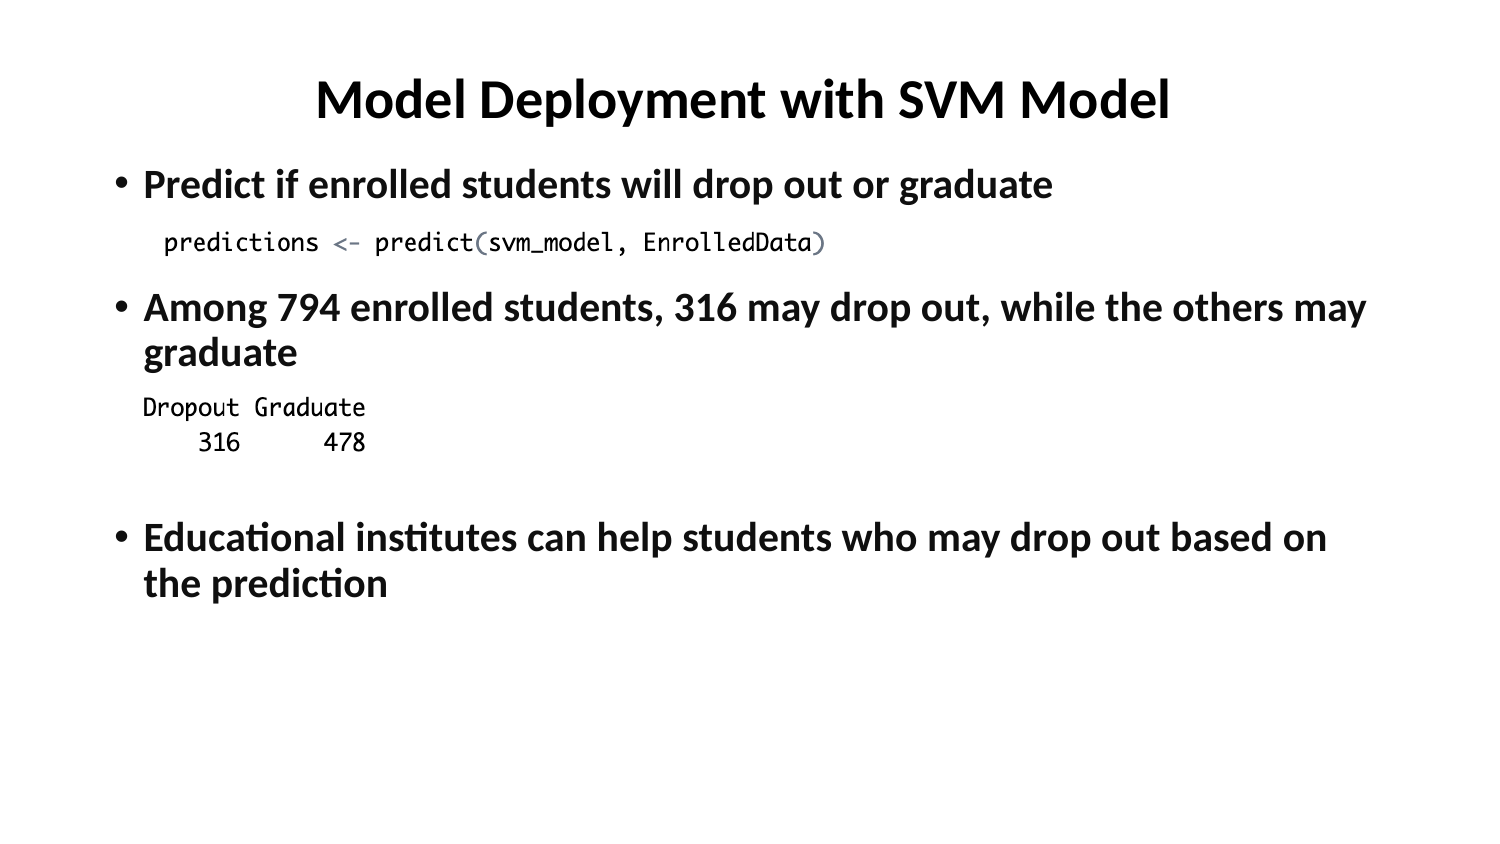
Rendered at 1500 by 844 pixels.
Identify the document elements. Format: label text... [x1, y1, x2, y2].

picture [126, 384, 386, 459]
title Model Deployment with SVM Model [103, 44, 1397, 156]
list Predict if enrolled students will drop out or graduate Among 794 enrolled students, 316 may drop out, while the others may graduate Educational institutes can help students who may drop out based on the prediction [103, 156, 1397, 760]
picture [159, 219, 839, 269]
